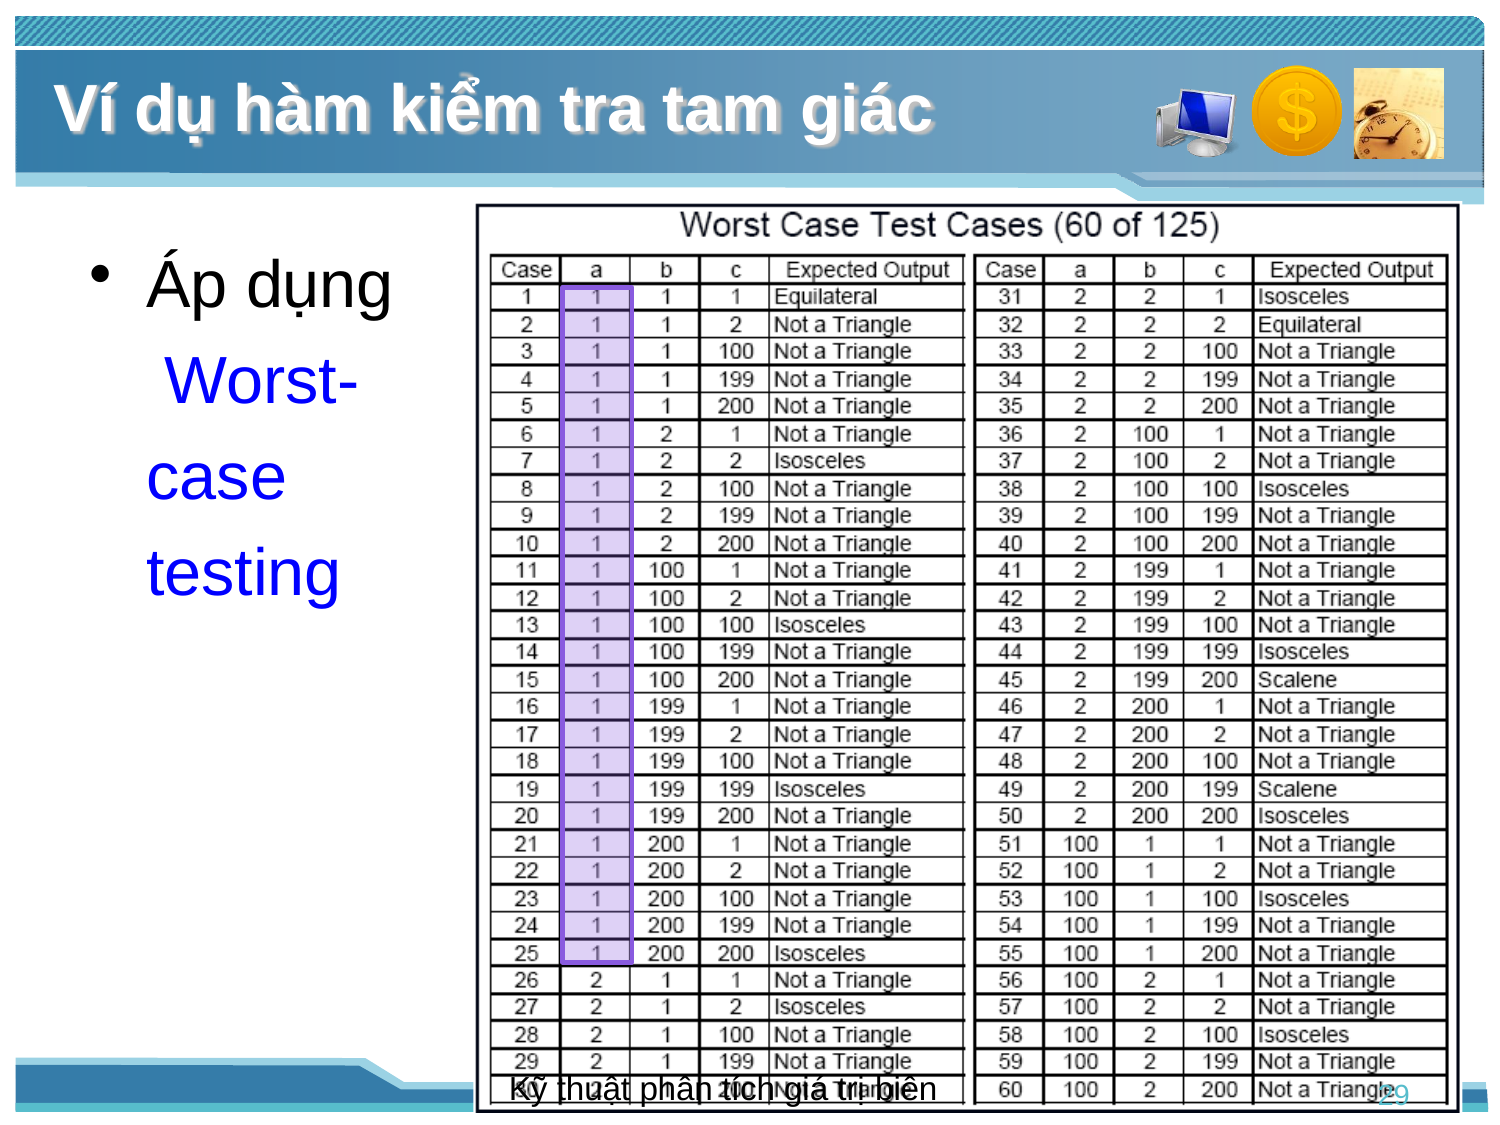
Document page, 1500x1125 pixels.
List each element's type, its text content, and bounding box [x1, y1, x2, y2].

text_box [11, 44, 981, 193]
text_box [473, 201, 1463, 1113]
picture [981, 50, 1485, 188]
text_box Ví dụ hàm kiểm tra tam giác Áp dụng Worst- case testing [50, 201, 469, 609]
text_box Ràng buộc: 1 ≤ a, b, c ≤ 200. Áp dụng Standard BVA (số test case 4*3 + 1 = 13) min = 1 min+ = 2 – nom = 100 – max- = 199 – max = 200 [1131, 171, 1485, 181]
picture [15, 16, 1485, 46]
